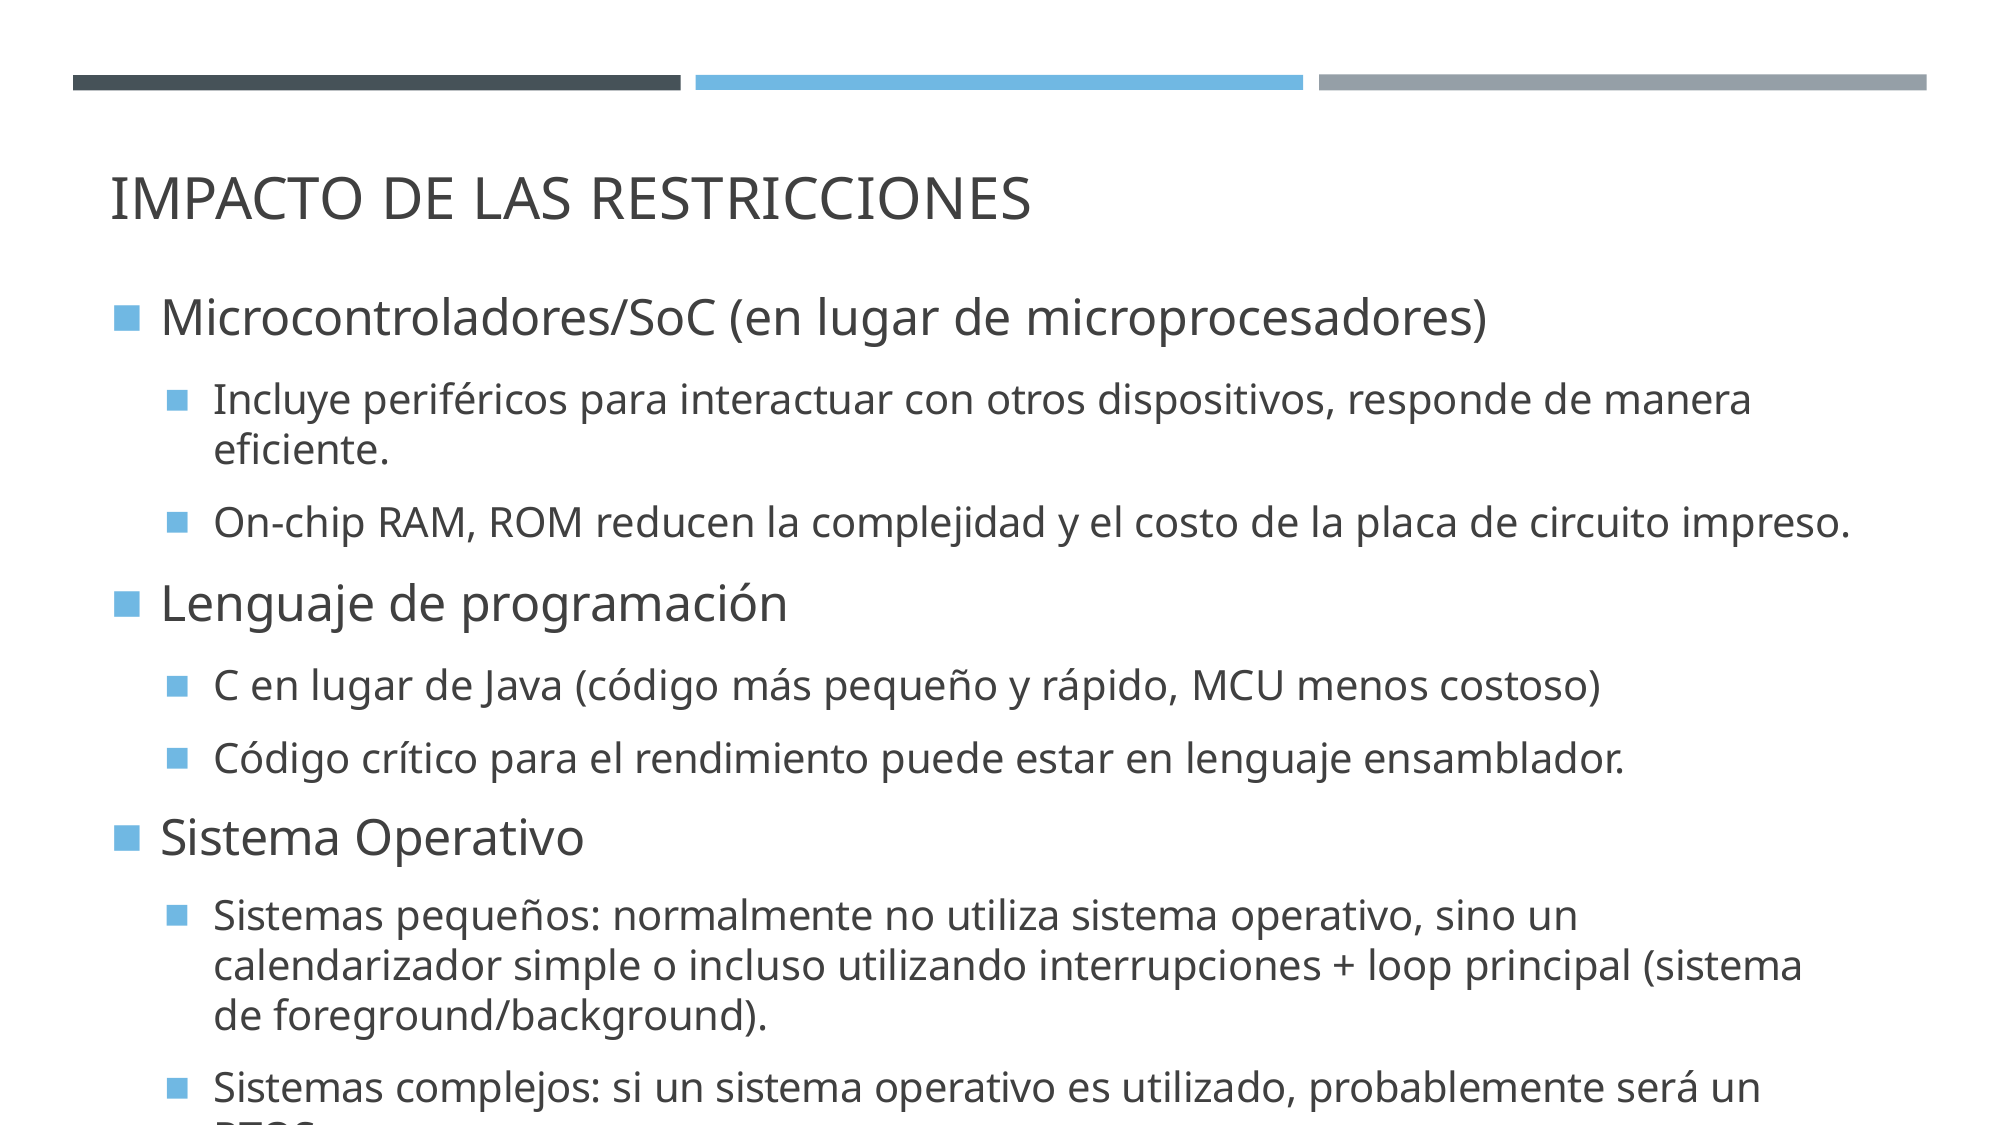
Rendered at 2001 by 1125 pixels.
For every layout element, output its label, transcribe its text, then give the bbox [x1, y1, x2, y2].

text_box Microcontroladores/SoC (en lugar de microprocesadores) Incluye periféricos para interactuar con otros dispositivos, responde de manera eficiente. On-chip RAM, ROM reducen la complejidad y el costo de la placa de circuito impreso. Lenguaje de programación C en lugar de Java (código más pequeño y rápido, MCU menos costoso) Código crítico para el rendimiento puede estar en lenguaje ensamblador. Sistema Operativo Sistemas pequeños: normalmente no utiliza sistema operativo, sino un calendarizador simple o incluso utilizando interrupciones + loop principal (sistema de foreground/background). Sistemas complejos: si un sistema operativo es utilizado, probablemente será un RTOS. [108, 250, 1857, 1125]
title IMPACTO DE LAS RESTRICCIONES [108, 158, 1685, 250]
